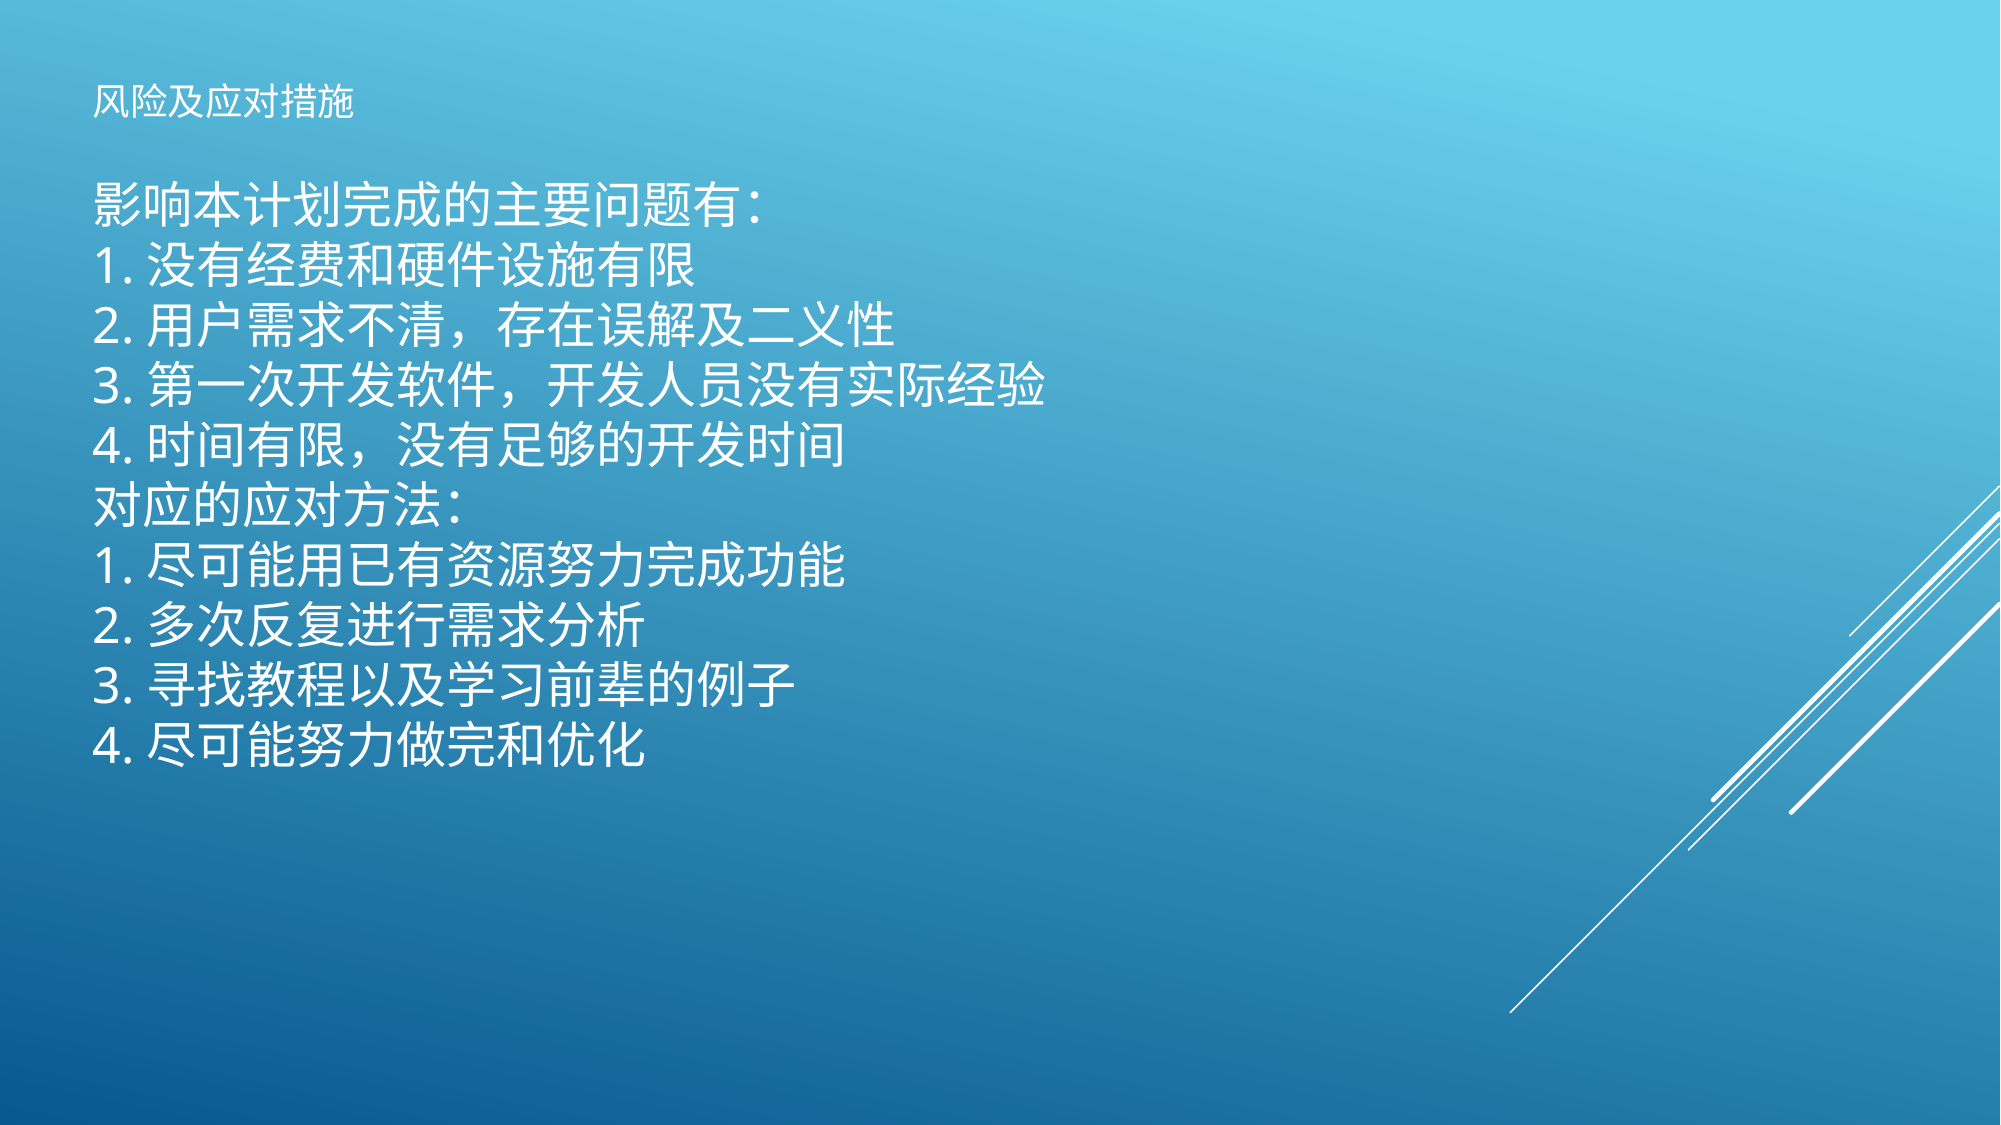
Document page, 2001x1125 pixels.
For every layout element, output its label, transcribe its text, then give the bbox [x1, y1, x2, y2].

text_box 风险及应对措施 [78, 70, 1851, 131]
text_box 影响本计划完成的主要问题有： 1.没有经费和硬件设施有限 2.用户需求不清，存在误解及二义性 3.第一次开发软件，开发人员没有实际经验 4.时间有限，没有足够的开发时间 对应的应对方法： 1.尽可能用已有资源努力完成功能 2.多次反复进行需求分析 3.寻找教程以及学习前辈的例子 4.尽可能努力做完和优化 [78, 166, 1874, 781]
